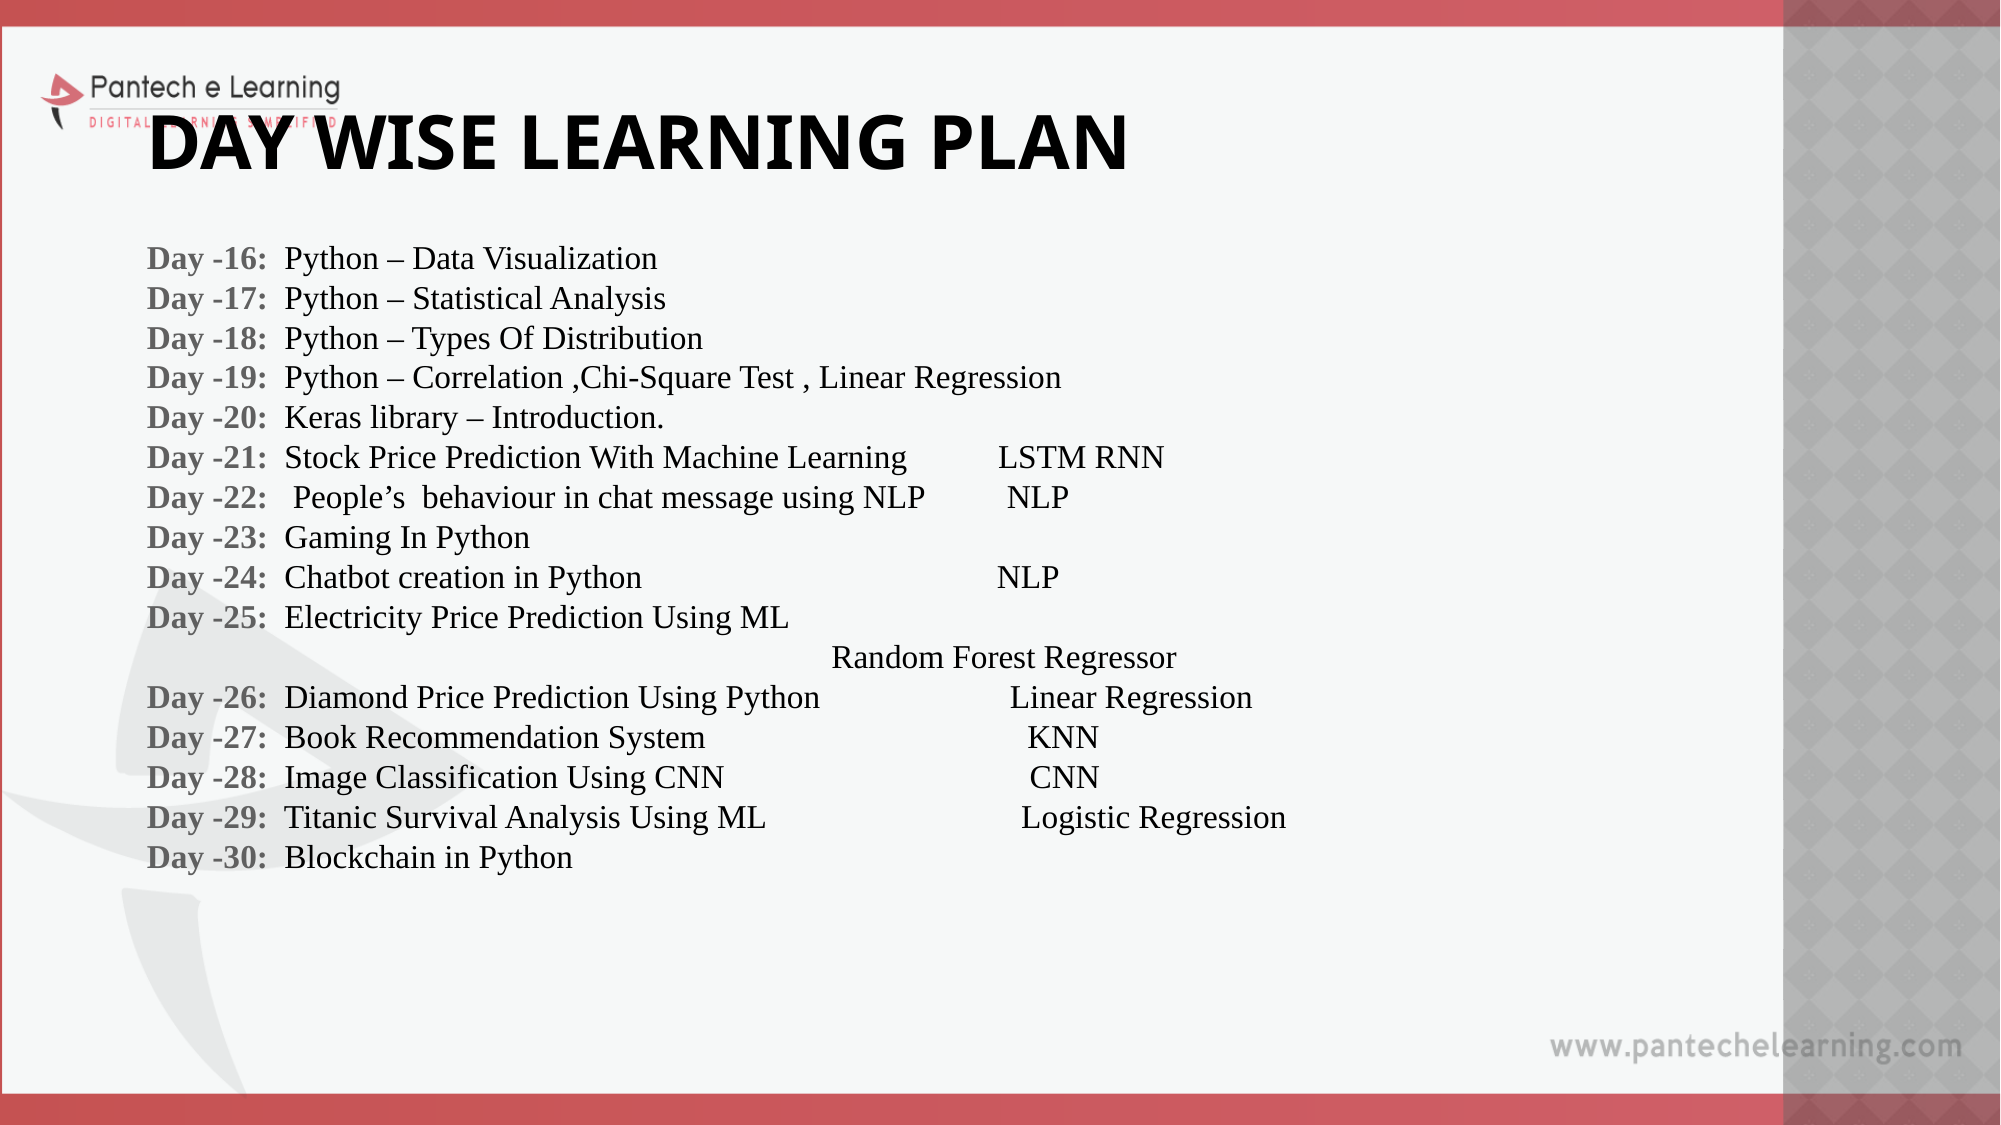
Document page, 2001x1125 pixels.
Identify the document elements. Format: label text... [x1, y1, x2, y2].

title Day wise Learning Plan [133, 45, 1934, 234]
text_box Day -16: Python – Data Visualization Day -17: Python – Statistical Analysis Day -18: Python – Types Of Distribution Day -19: Python – Correlation ,Chi-Square Test , Linear Regression Day -20: Keras library – Introduction. Day -21: Stock Price Prediction With Machine Learning LSTM RNN Day -22: People’s behaviour in chat message using NLP NLP Day -23: Gaming In Python Day -24: Chatbot creation in Python NLP Day -25: Electricity Price Prediction Using ML Random Forest Regressor Day -26: Diamond Price Prediction Using Python Linear Regression Day -27: Book Recommendation System KNN Day -28: Image Classification Using CNN CNN Day -29: Titanic Survival Analysis Using ML Logistic Regression Day -30: Blockchain in Python [133, 229, 1424, 882]
picture [0, 0, 2001, 1125]
